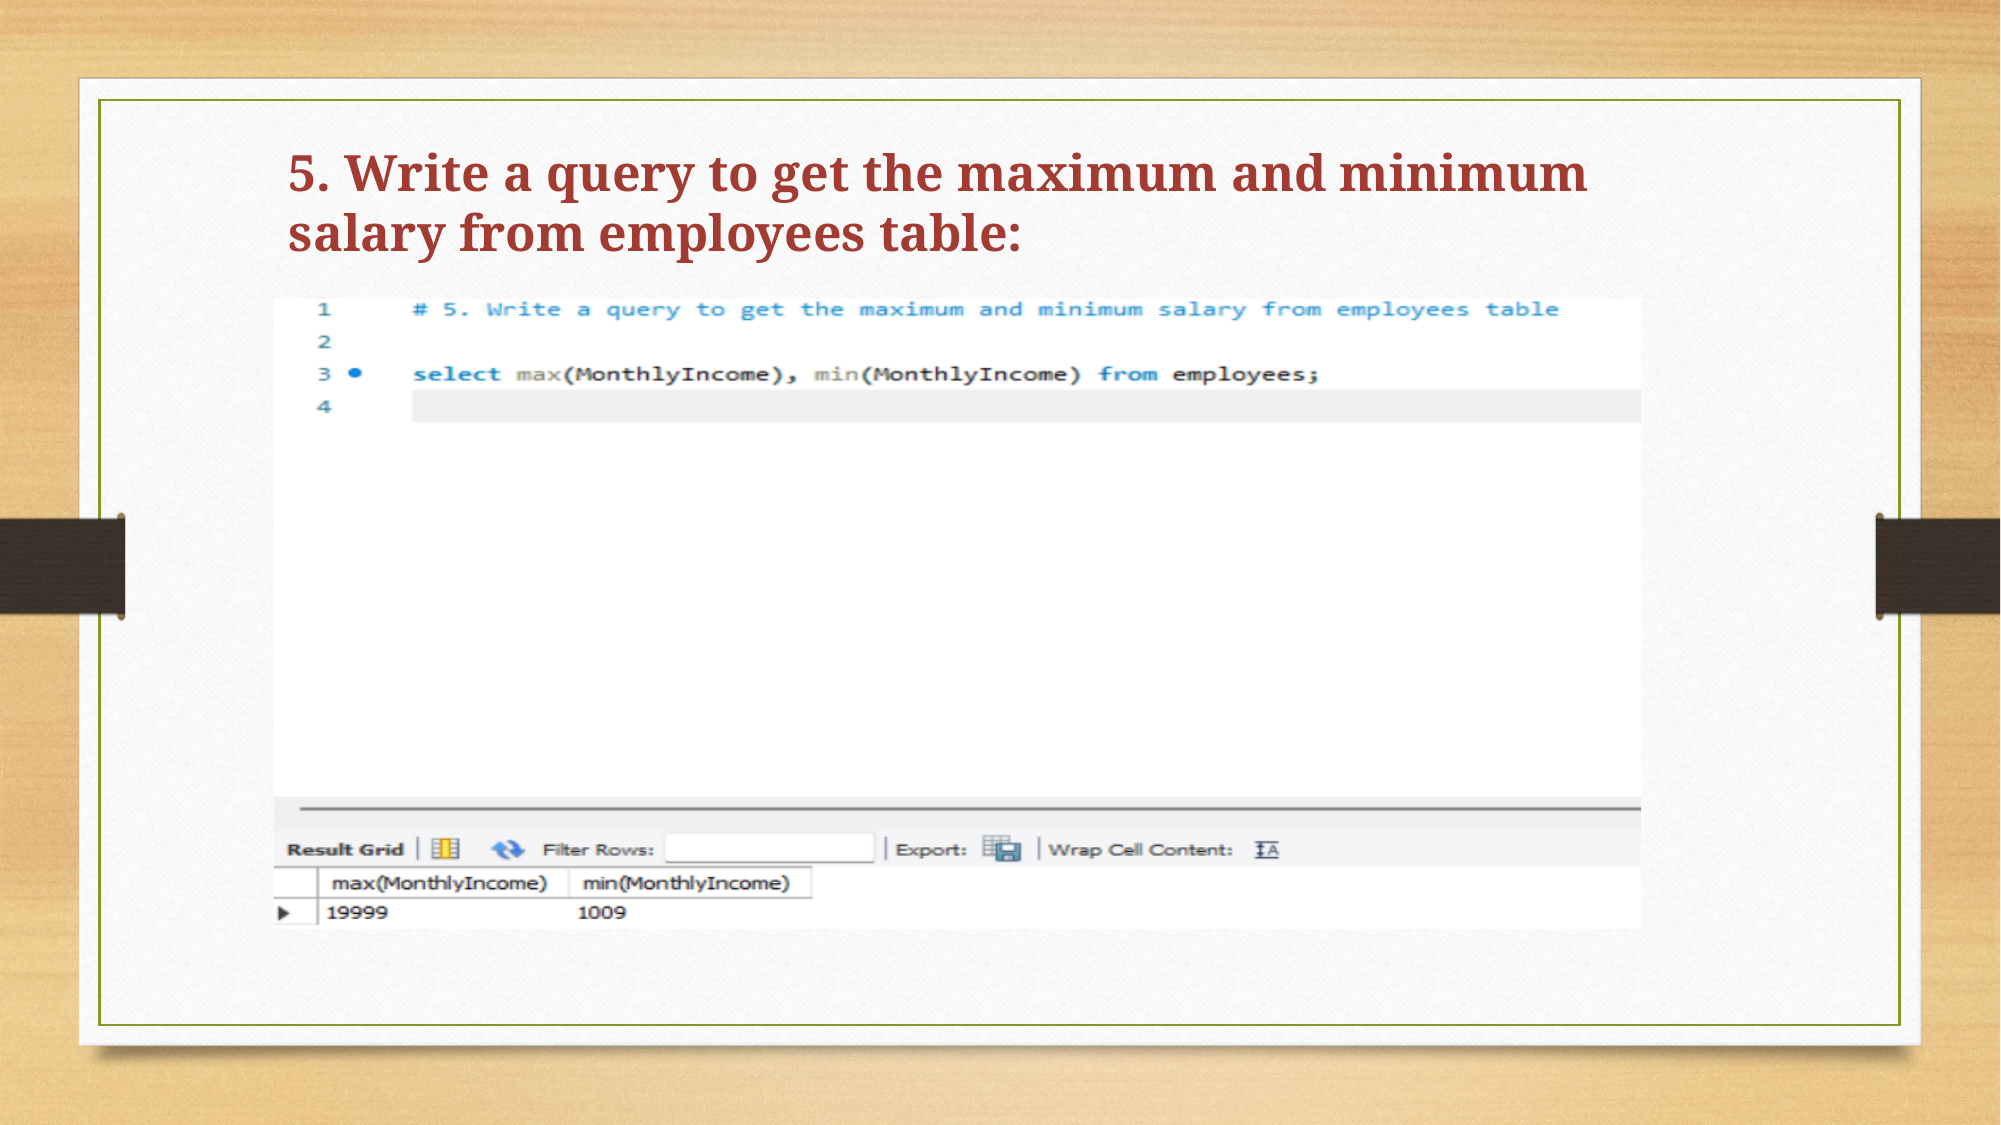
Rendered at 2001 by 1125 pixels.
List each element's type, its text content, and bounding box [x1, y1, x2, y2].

text_box 5. Write a query to get the maximum and minimum salary from employees table: [274, 134, 1704, 269]
picture [0, 0, 2001, 1125]
